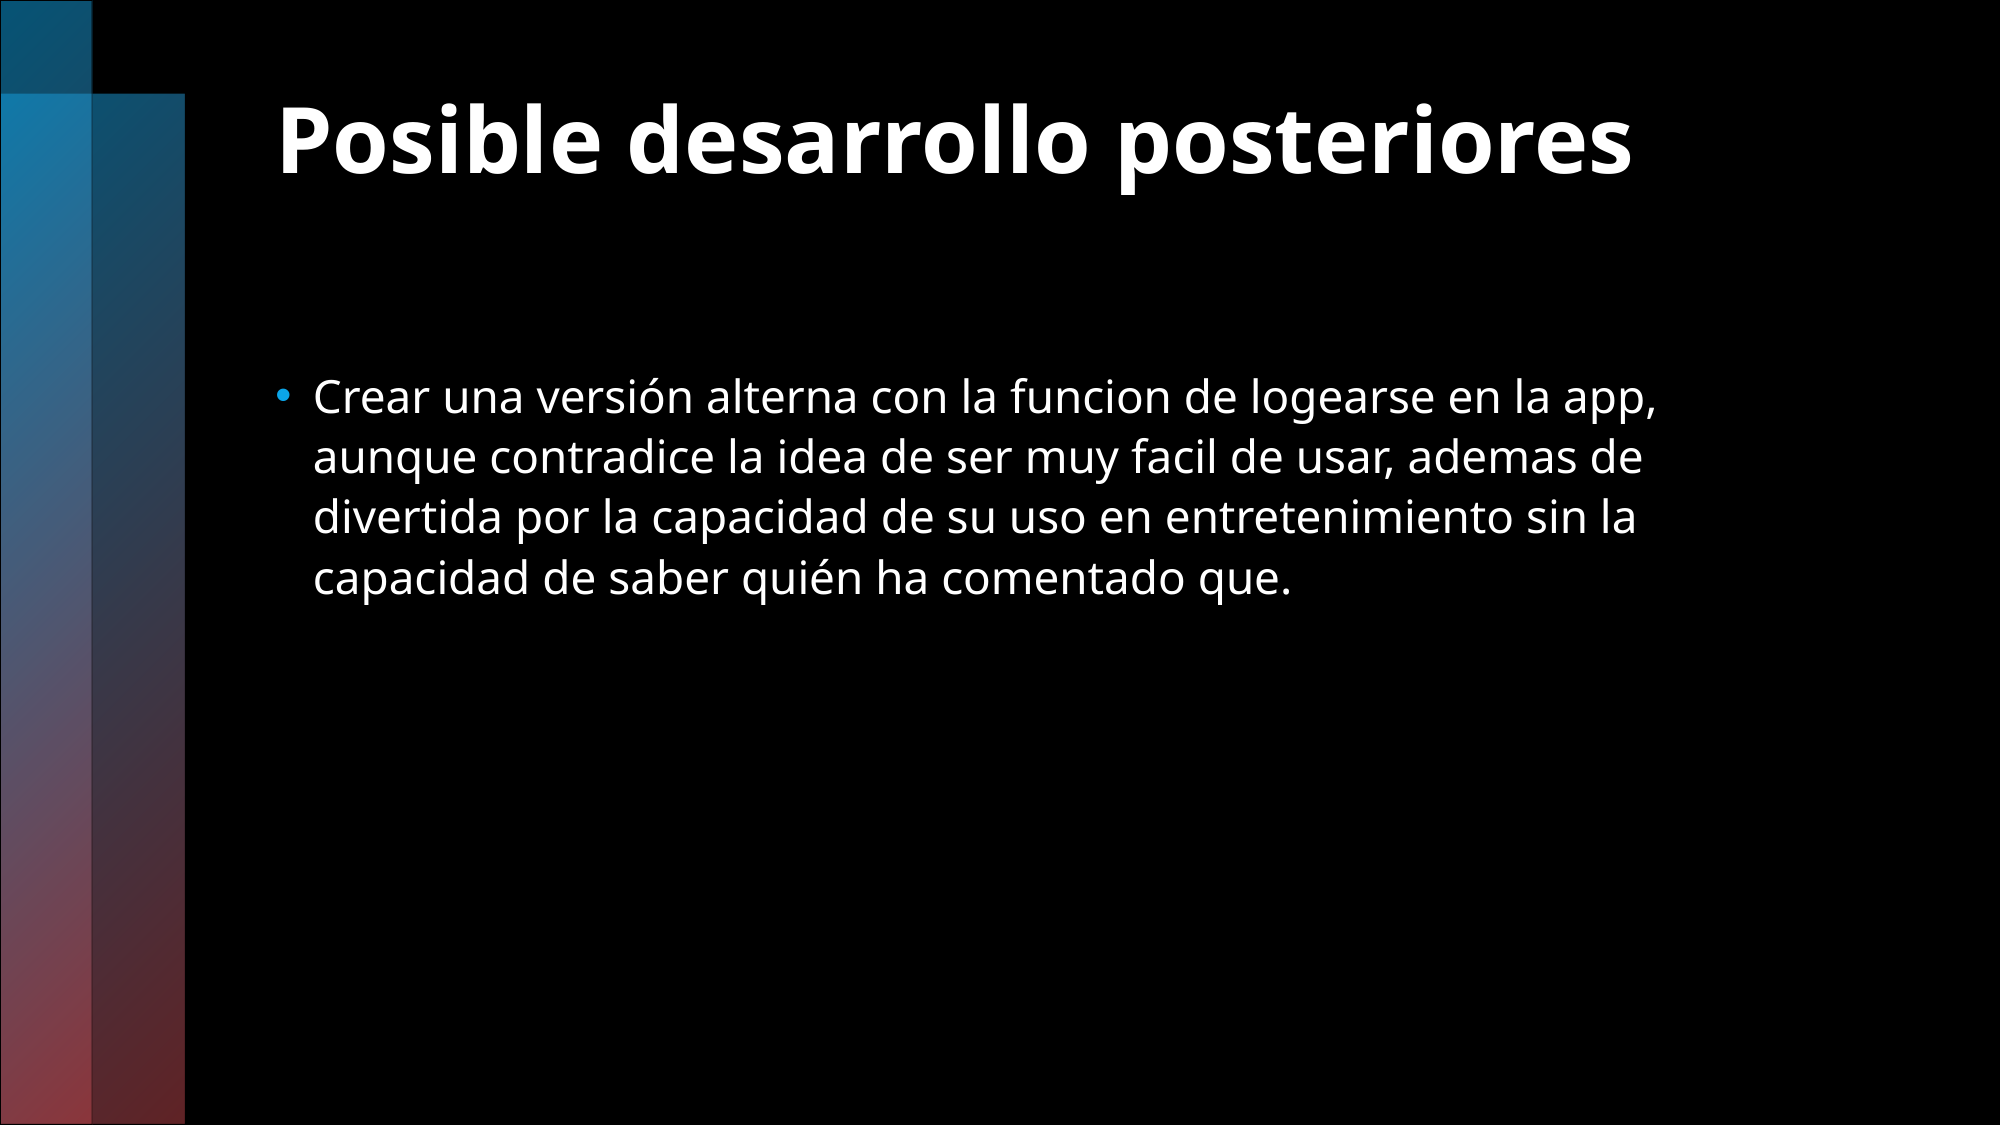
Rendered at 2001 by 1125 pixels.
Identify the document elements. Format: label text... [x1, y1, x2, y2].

title Posible desarrollo posteriores [260, 74, 1817, 329]
list Crear una versión alterna con la funcion de logearse en la app, aunque contradice la idea de ser muy facil de usar, ademas de divertida por la capacidad de su uso en entretenimiento sin la capacidad de saber quién ha comentado que. [260, 354, 1817, 999]
